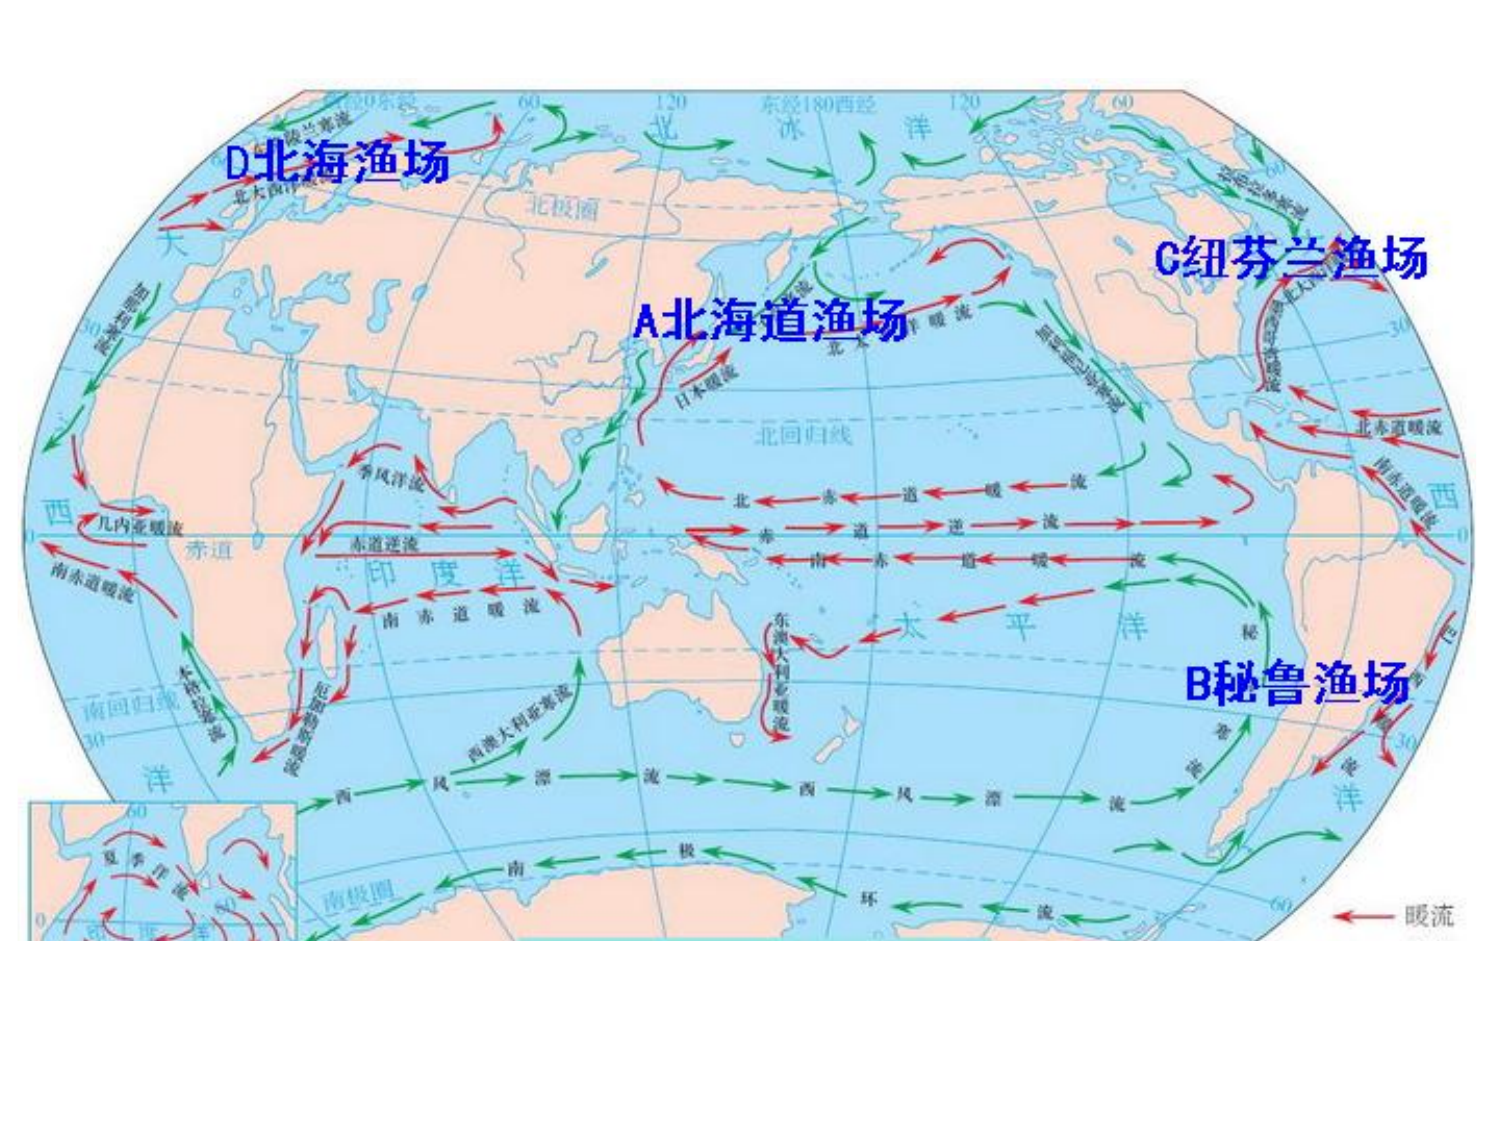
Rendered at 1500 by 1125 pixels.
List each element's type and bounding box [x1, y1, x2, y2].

picture [17, 77, 1477, 941]
